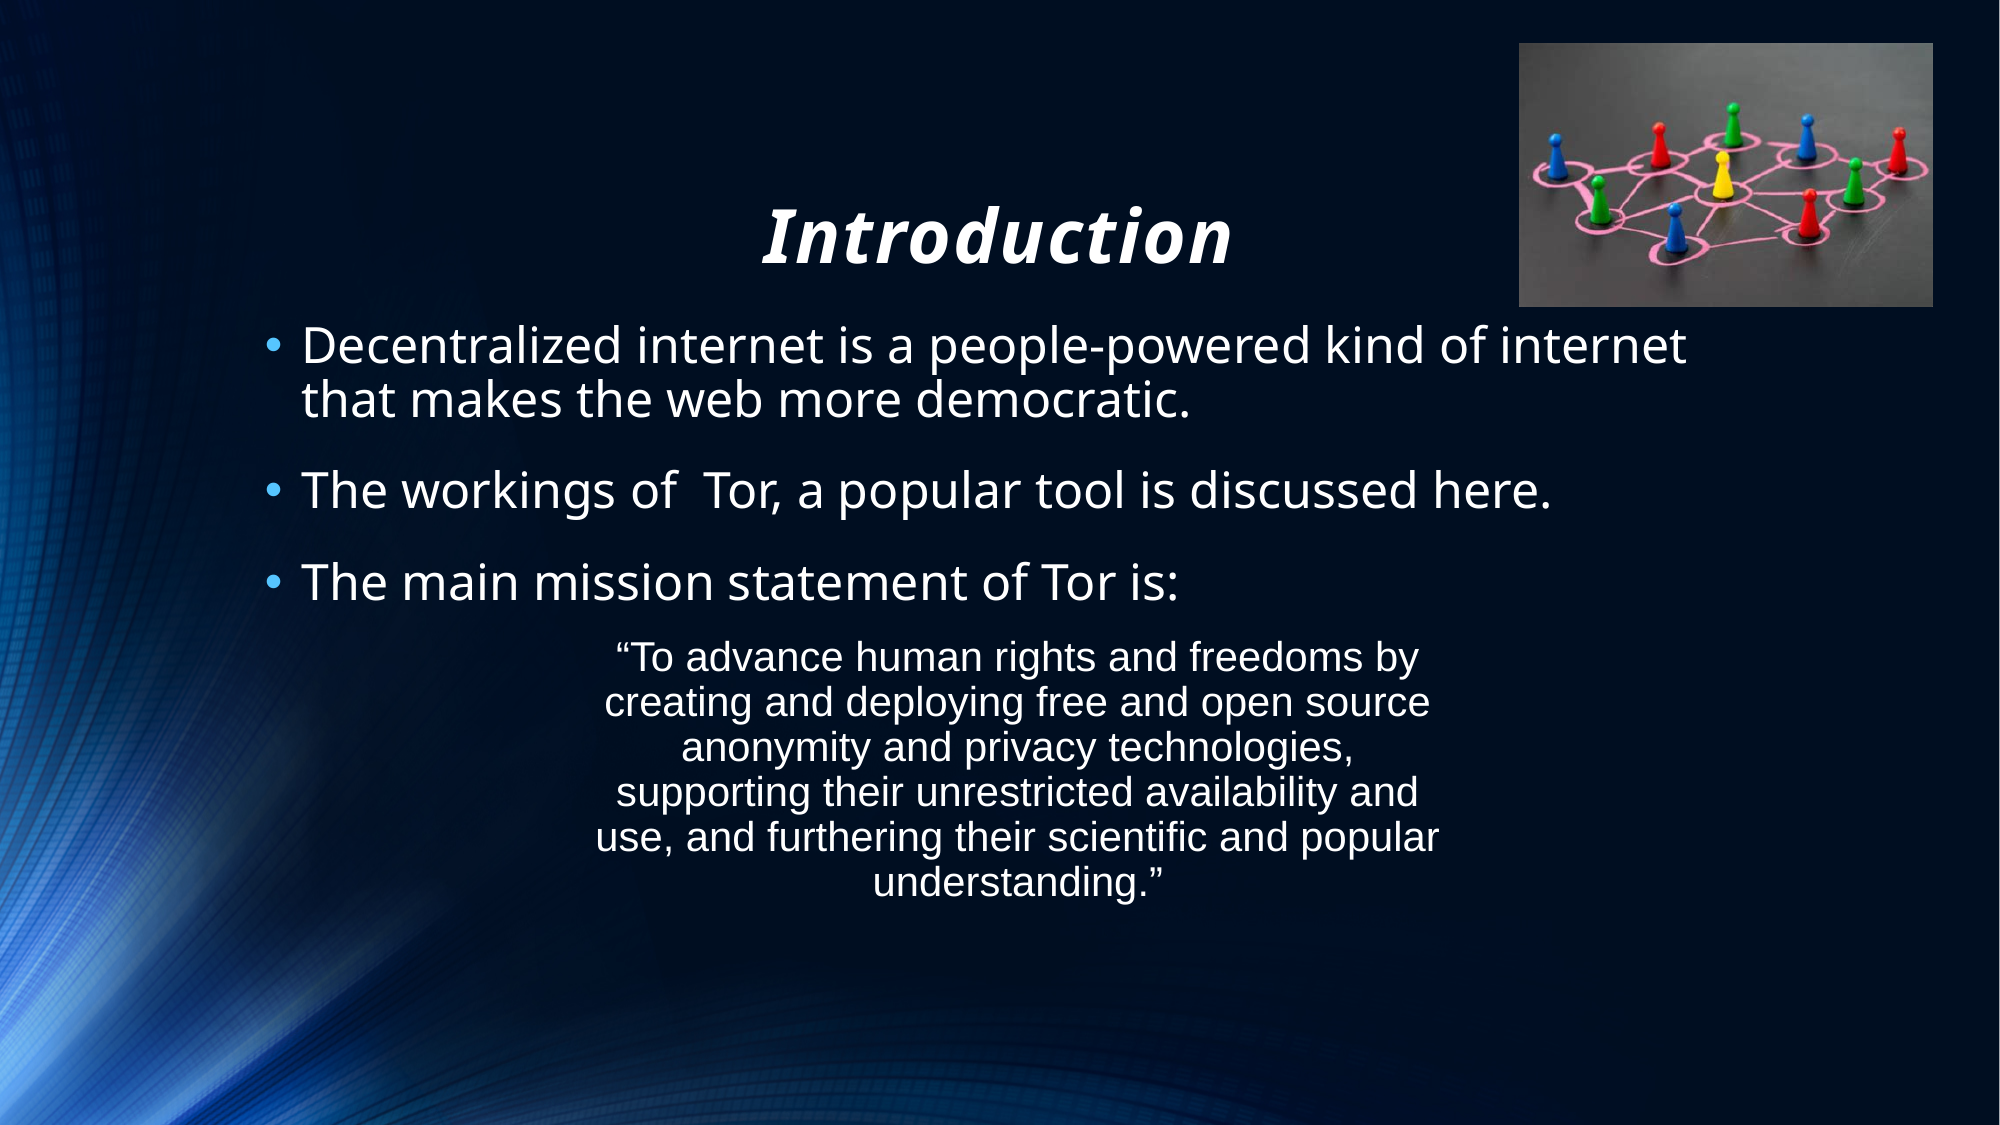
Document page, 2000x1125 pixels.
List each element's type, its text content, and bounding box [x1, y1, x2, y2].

title Introduction [249, 62, 1519, 288]
picture [0, 0, 2000, 1125]
list Decentralized internet is a people-powered kind of internet that makes the web more democratic. The workings of Tor, a popular tool is discussed here. The main mission statement of Tor is: “To advance human rights and freedoms by creating and deploying free and open source anonymity and privacy technologies, supporting their unrestricted availability and use, and furthering their scientific and popular understanding.” [249, 312, 1749, 988]
